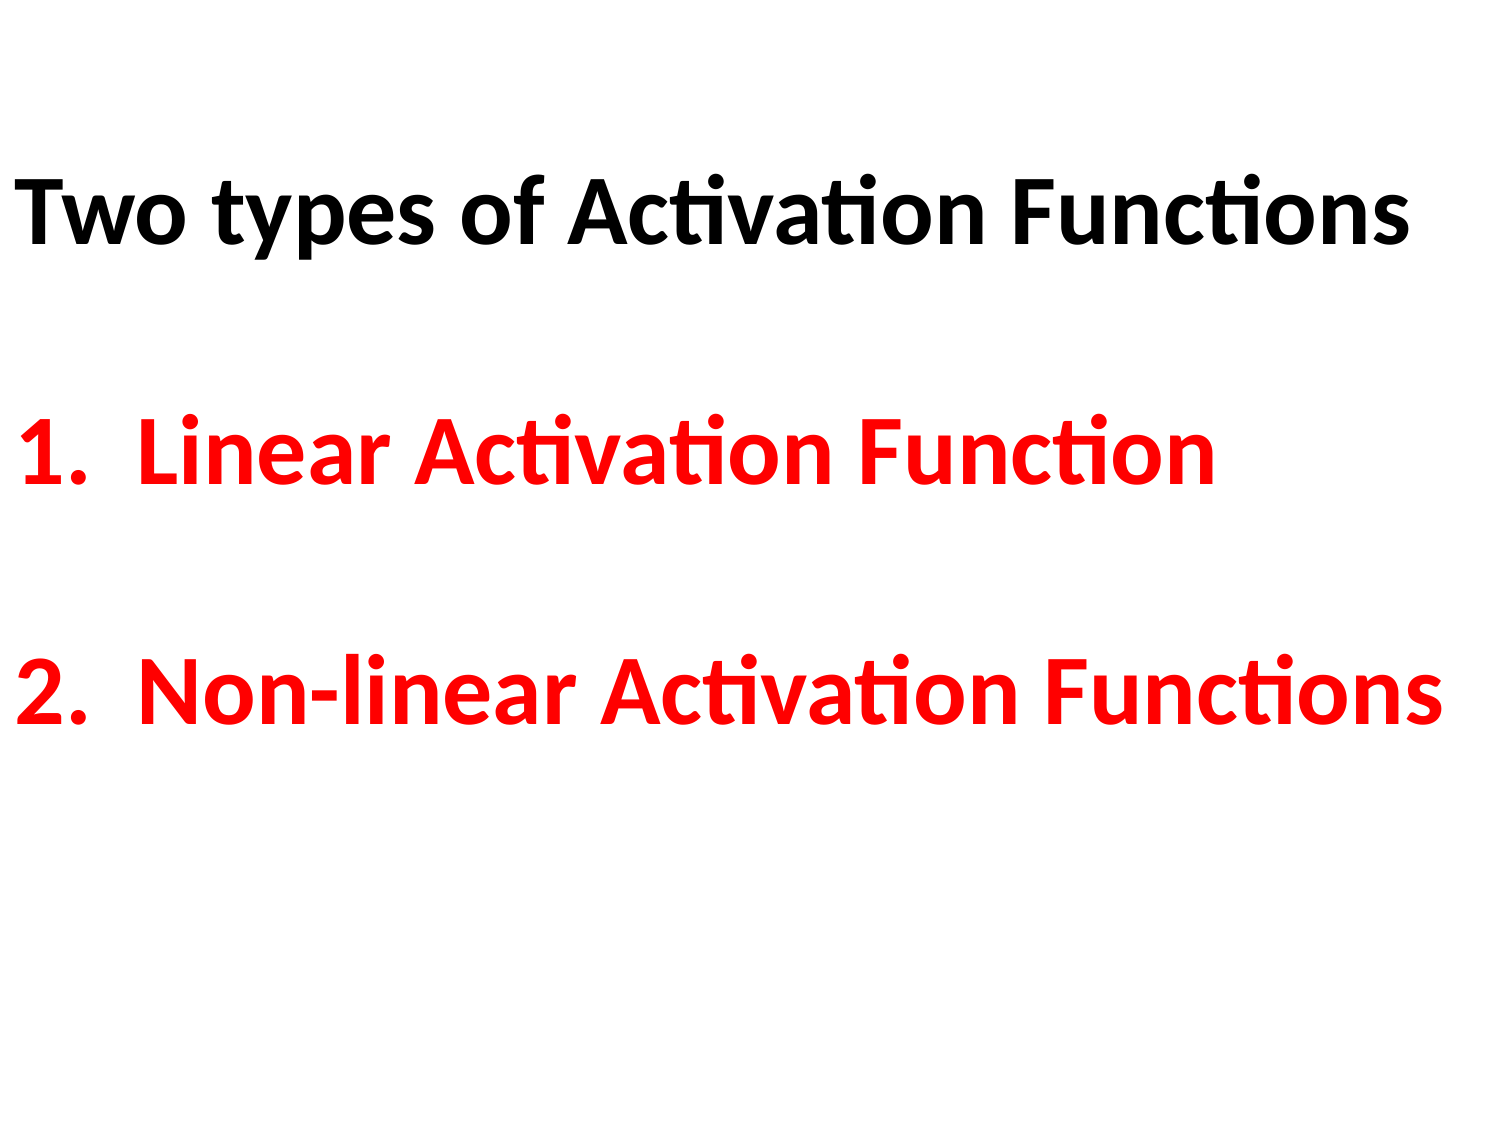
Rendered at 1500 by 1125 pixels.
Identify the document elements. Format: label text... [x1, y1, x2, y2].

text_box Two types of Activation Functions Linear Activation Function Non-linear Activation Functions [0, 137, 1500, 752]
